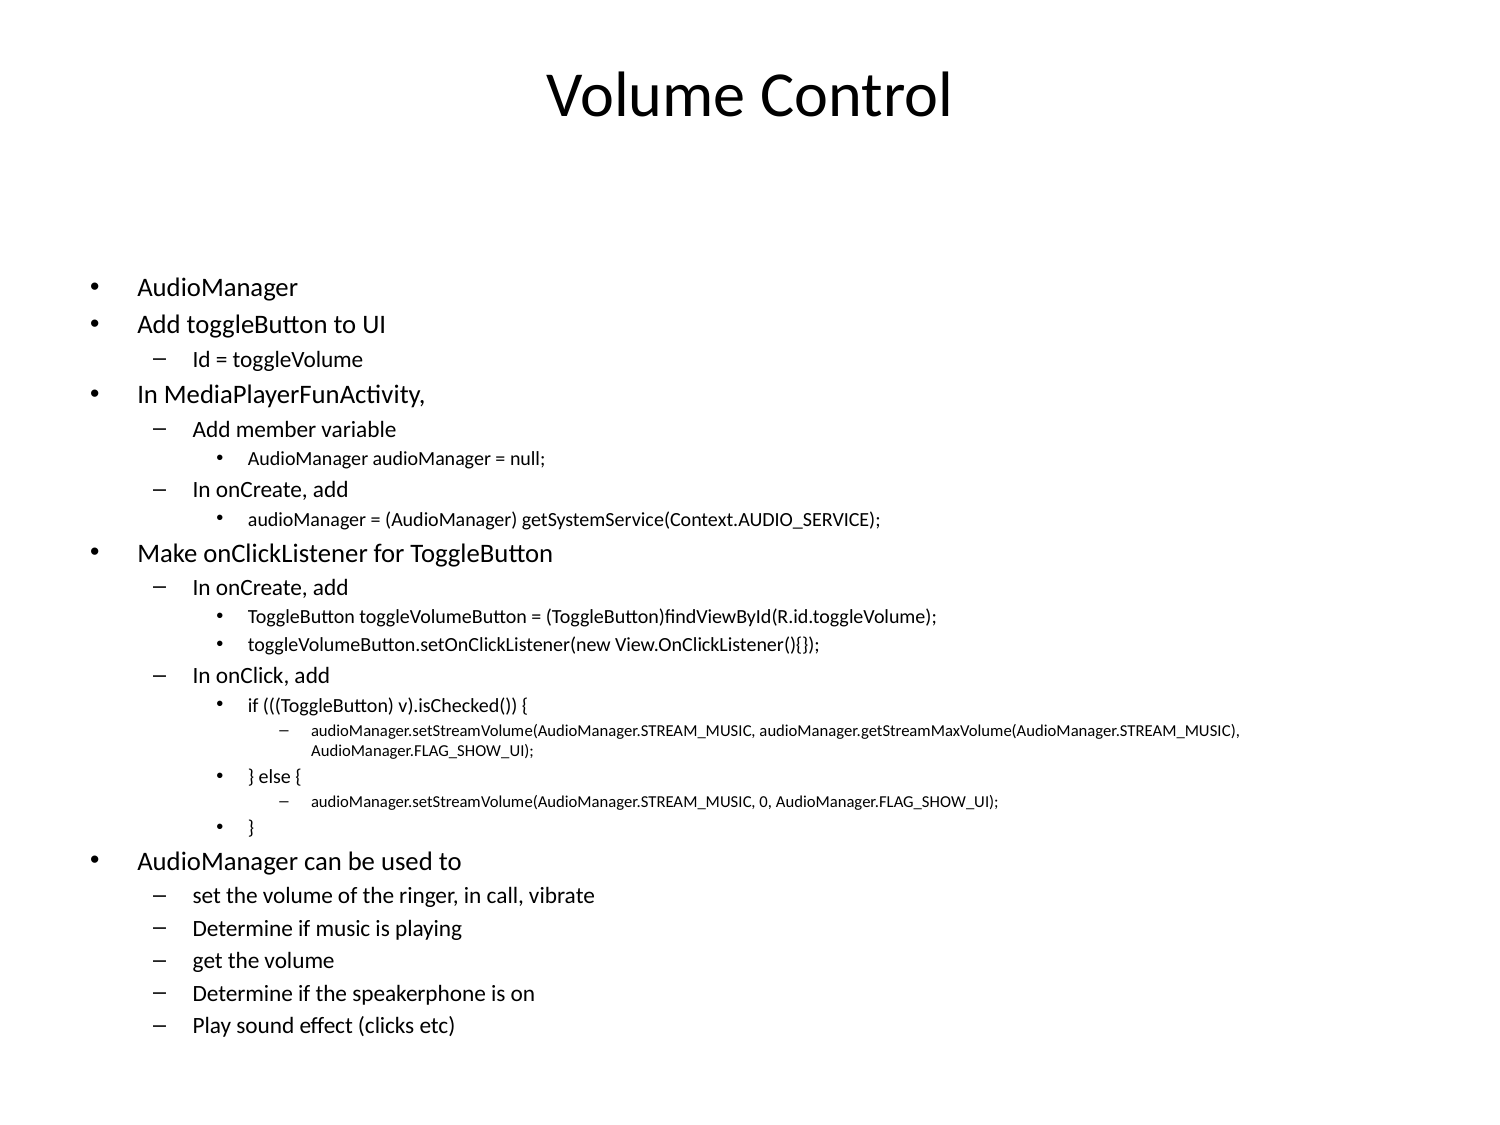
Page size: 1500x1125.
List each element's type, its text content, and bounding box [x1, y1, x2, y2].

title Volume Control [75, 45, 1425, 138]
list AudioManager Add toggleButton to UI Id = toggleVolume In MediaPlayerFunActivity, Add member variable AudioManager audioManager = null; In onCreate, add audioManager = (AudioManager) getSystemService(Context.AUDIO_SERVICE); Make onClickListener for ToggleButton In onCreate, add ToggleButton toggleVolumeButton = (ToggleButton)findViewById(R.id.toggleVolume); toggleVolumeButton.setOnClickListener(new View.OnClickListener(){}); In onClick, add if (((ToggleButton) v).isChecked()) { audioManager.setStreamVolume(AudioManager.STREAM_MUSIC, audioManager.getStreamMaxVolume(AudioManager.STREAM_MUSIC), AudioManager.FLAG_SHOW_UI); } else { audioManager.setStreamVolume(AudioManager.STREAM_MUSIC, 0, AudioManager.FLAG_SHOW_UI); } AudioManager can be used to set the volume of the ringer, in call, vibrate Determine if music is playing get the volume Determine if the speakerphone is on Play sound effect (clicks etc) [75, 262, 1425, 1063]
